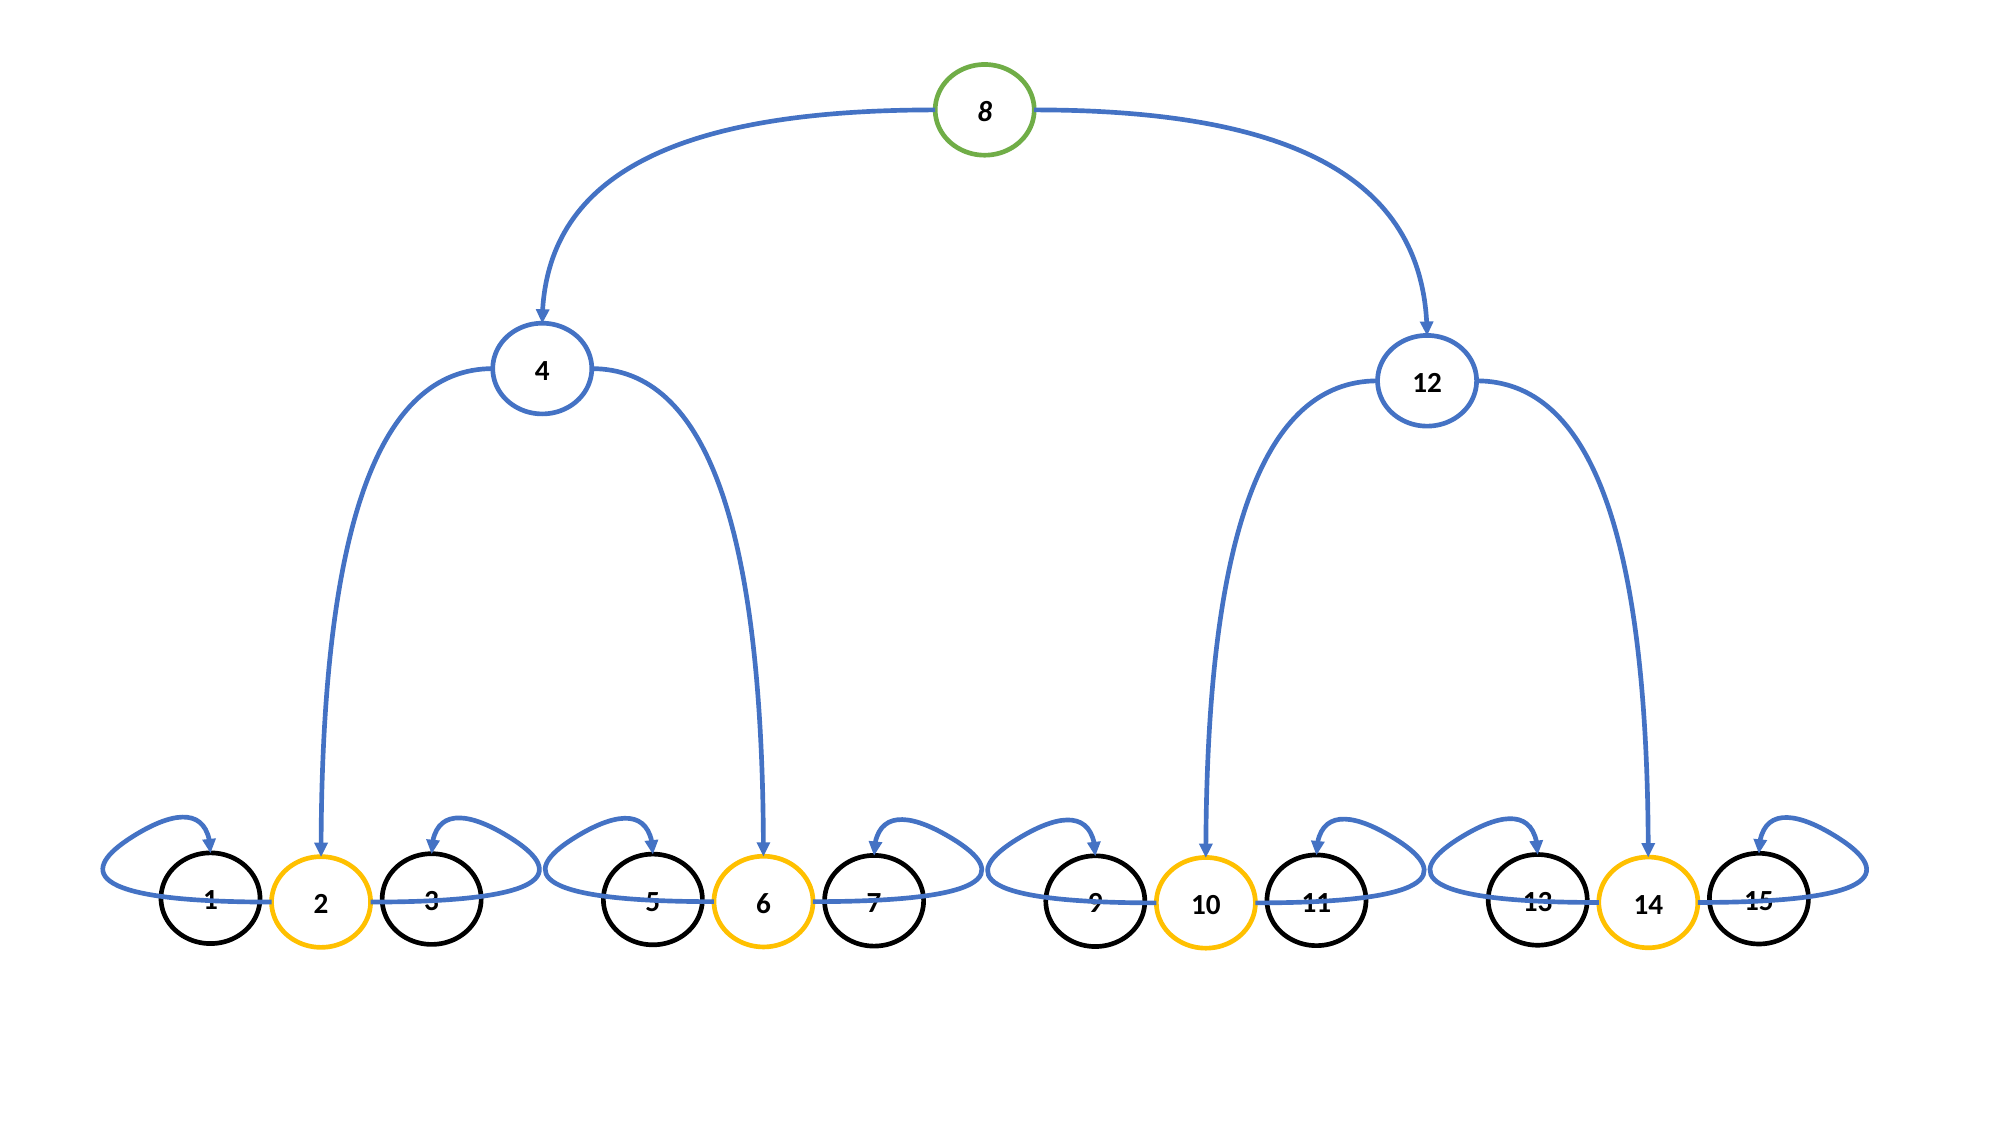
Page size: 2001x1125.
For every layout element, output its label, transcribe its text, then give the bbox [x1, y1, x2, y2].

text_box 4 [491, 322, 593, 415]
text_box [210, 852, 272, 902]
text_box 15 [1708, 900, 1810, 946]
text_box 1 [159, 899, 261, 945]
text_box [1095, 855, 1157, 903]
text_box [1476, 380, 1649, 858]
text_box 11 [1317, 858, 1367, 899]
text_box 12 [1376, 334, 1478, 428]
text_box 3 [381, 899, 483, 946]
text_box 7 [823, 899, 925, 948]
text_box 11 [1266, 900, 1368, 947]
text_box 13 [1487, 900, 1588, 947]
text_box 15 [1759, 852, 1810, 898]
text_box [542, 109, 936, 324]
text_box 5 [602, 857, 652, 897]
text_box 8 [934, 63, 1036, 157]
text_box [1697, 853, 1759, 903]
text_box 9 [1045, 854, 1095, 899]
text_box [1537, 854, 1599, 903]
text_box 13 [1487, 858, 1537, 898]
text_box 7 [874, 854, 924, 897]
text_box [370, 853, 432, 902]
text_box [1255, 854, 1317, 903]
text_box 9 [1044, 900, 1146, 948]
text_box 10 [1155, 856, 1257, 950]
text_box 1 [160, 851, 210, 898]
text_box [1034, 109, 1428, 336]
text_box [321, 368, 493, 857]
text_box 14 [1597, 856, 1699, 949]
text_box 5 [602, 899, 704, 946]
text_box 3 [432, 857, 482, 898]
text_box 2 [270, 855, 372, 949]
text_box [1205, 380, 1378, 858]
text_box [652, 854, 714, 902]
text_box 6 [713, 855, 814, 948]
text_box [591, 368, 764, 857]
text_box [812, 855, 874, 902]
